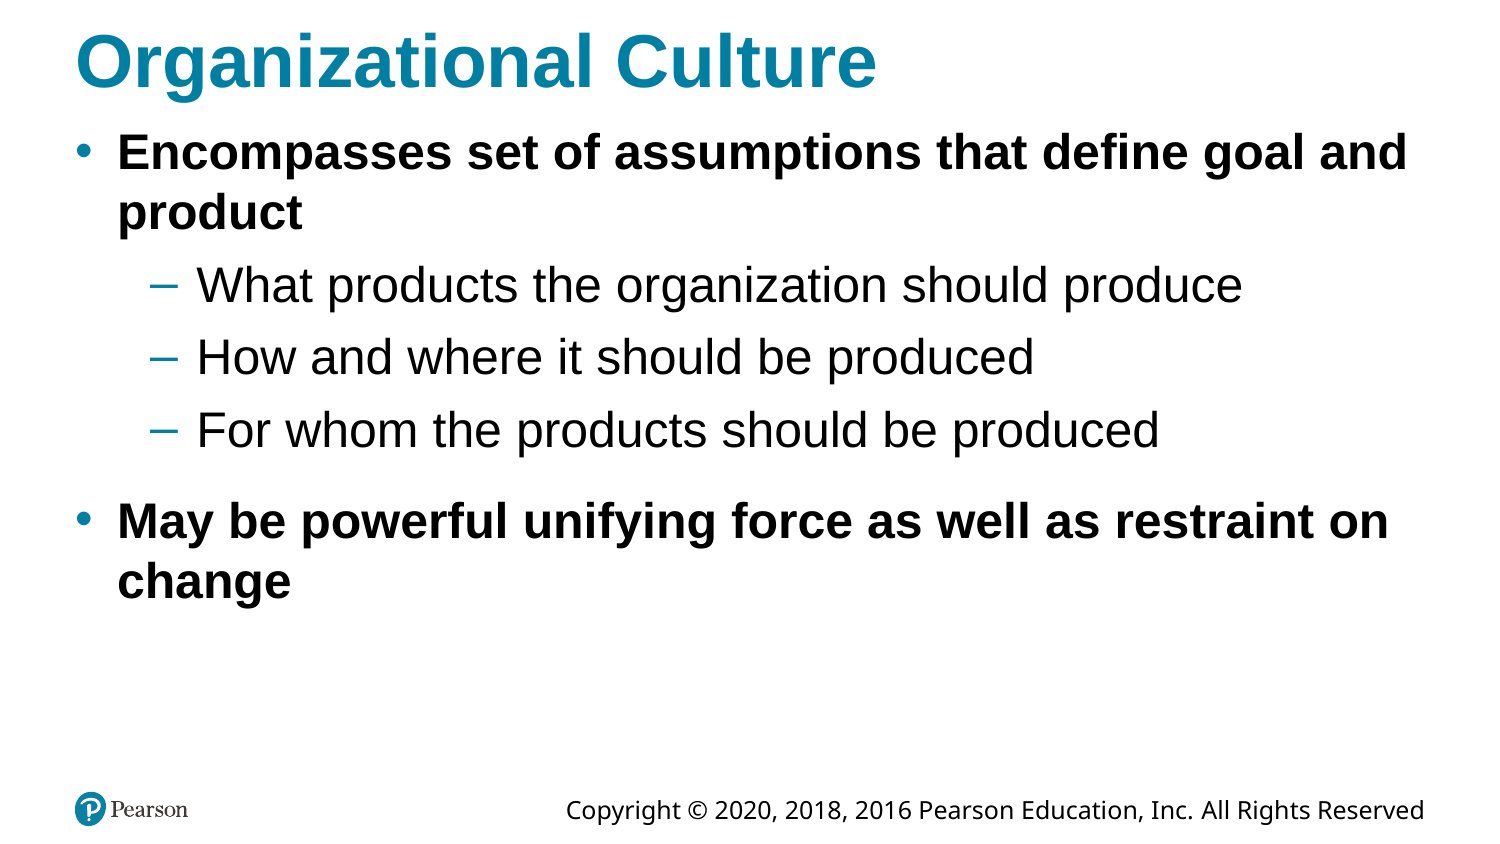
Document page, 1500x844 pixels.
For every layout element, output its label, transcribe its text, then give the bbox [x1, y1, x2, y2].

list Encompasses set of assumptions that define goal and product What products the organization should produce How and where it should be produced For whom the products should be produced May be powerful unifying force as well as restraint on change [75, 119, 1425, 609]
title Organizational Culture [75, 0, 1425, 103]
